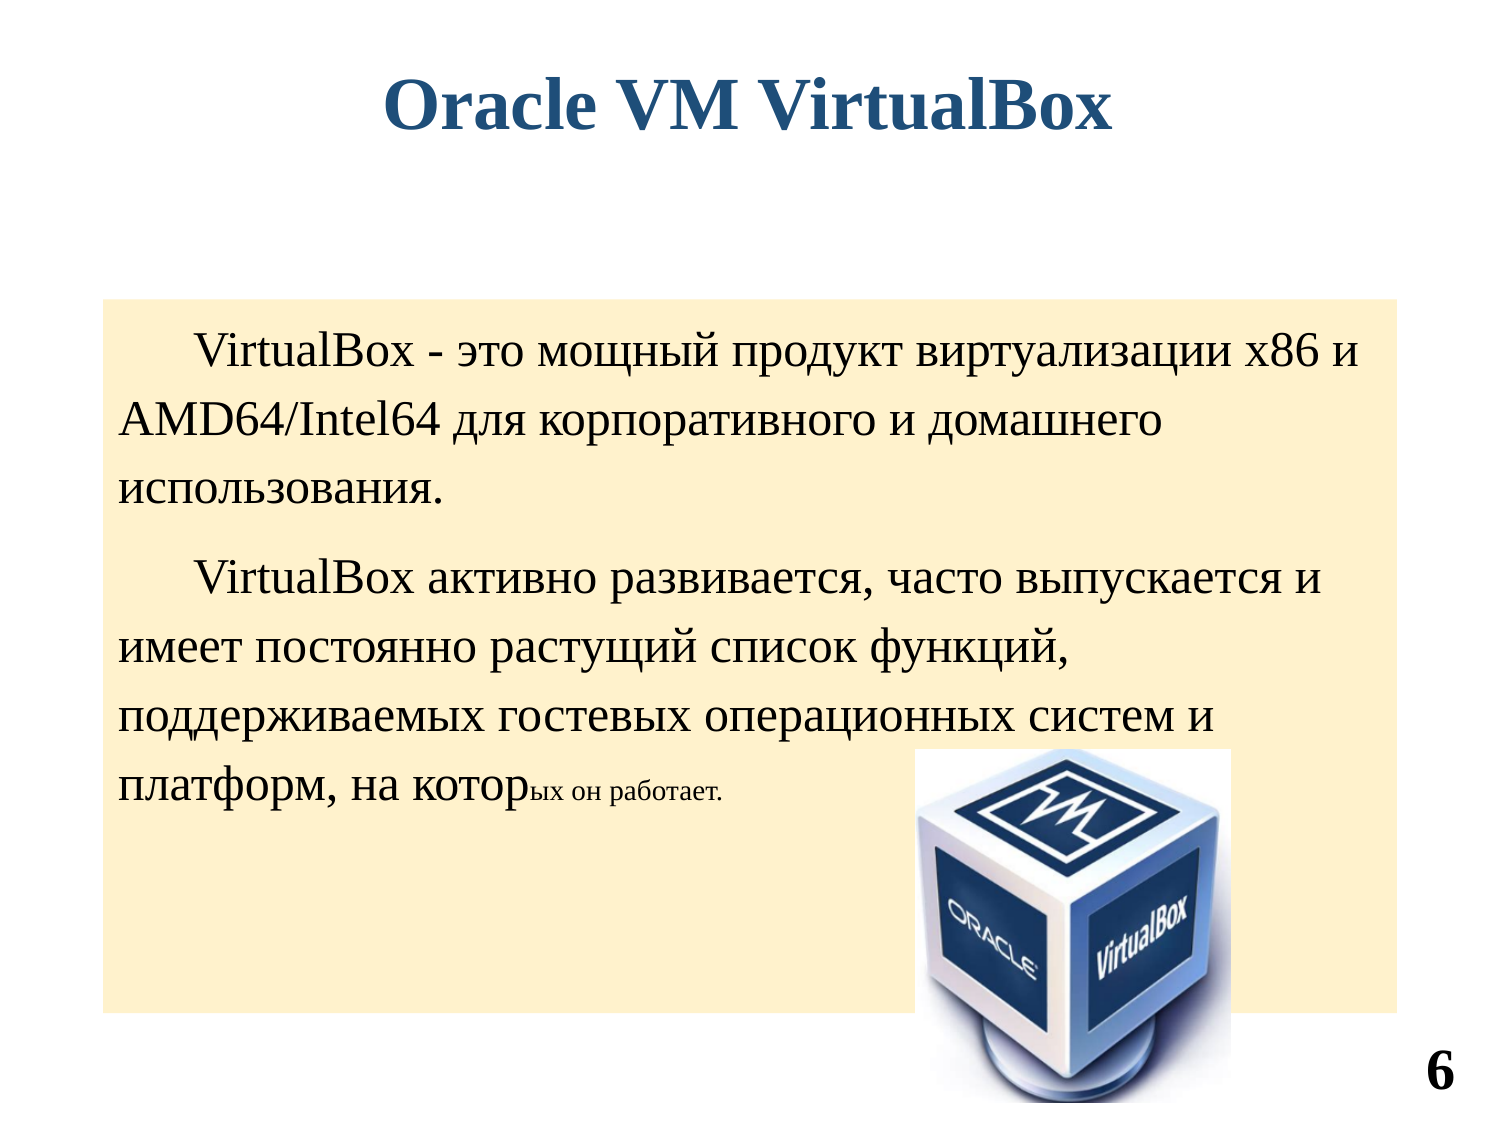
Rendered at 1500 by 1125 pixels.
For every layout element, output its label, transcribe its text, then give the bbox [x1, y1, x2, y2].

title Oracle VM VirtualBox [101, 42, 1395, 168]
slide_number 6 [1411, 1030, 1459, 1103]
picture [914, 748, 1232, 1103]
list VirtualBox - это мощный продукт виртуализации x86 и AMD64/Intel64 для корпоративного и домашнего использования. VirtualBox активно развивается, часто выпускается и имеет постоянно растущий список функций, поддерживаемых гостевых операционных систем и платформ, на которых он работает. [103, 299, 1397, 1014]
